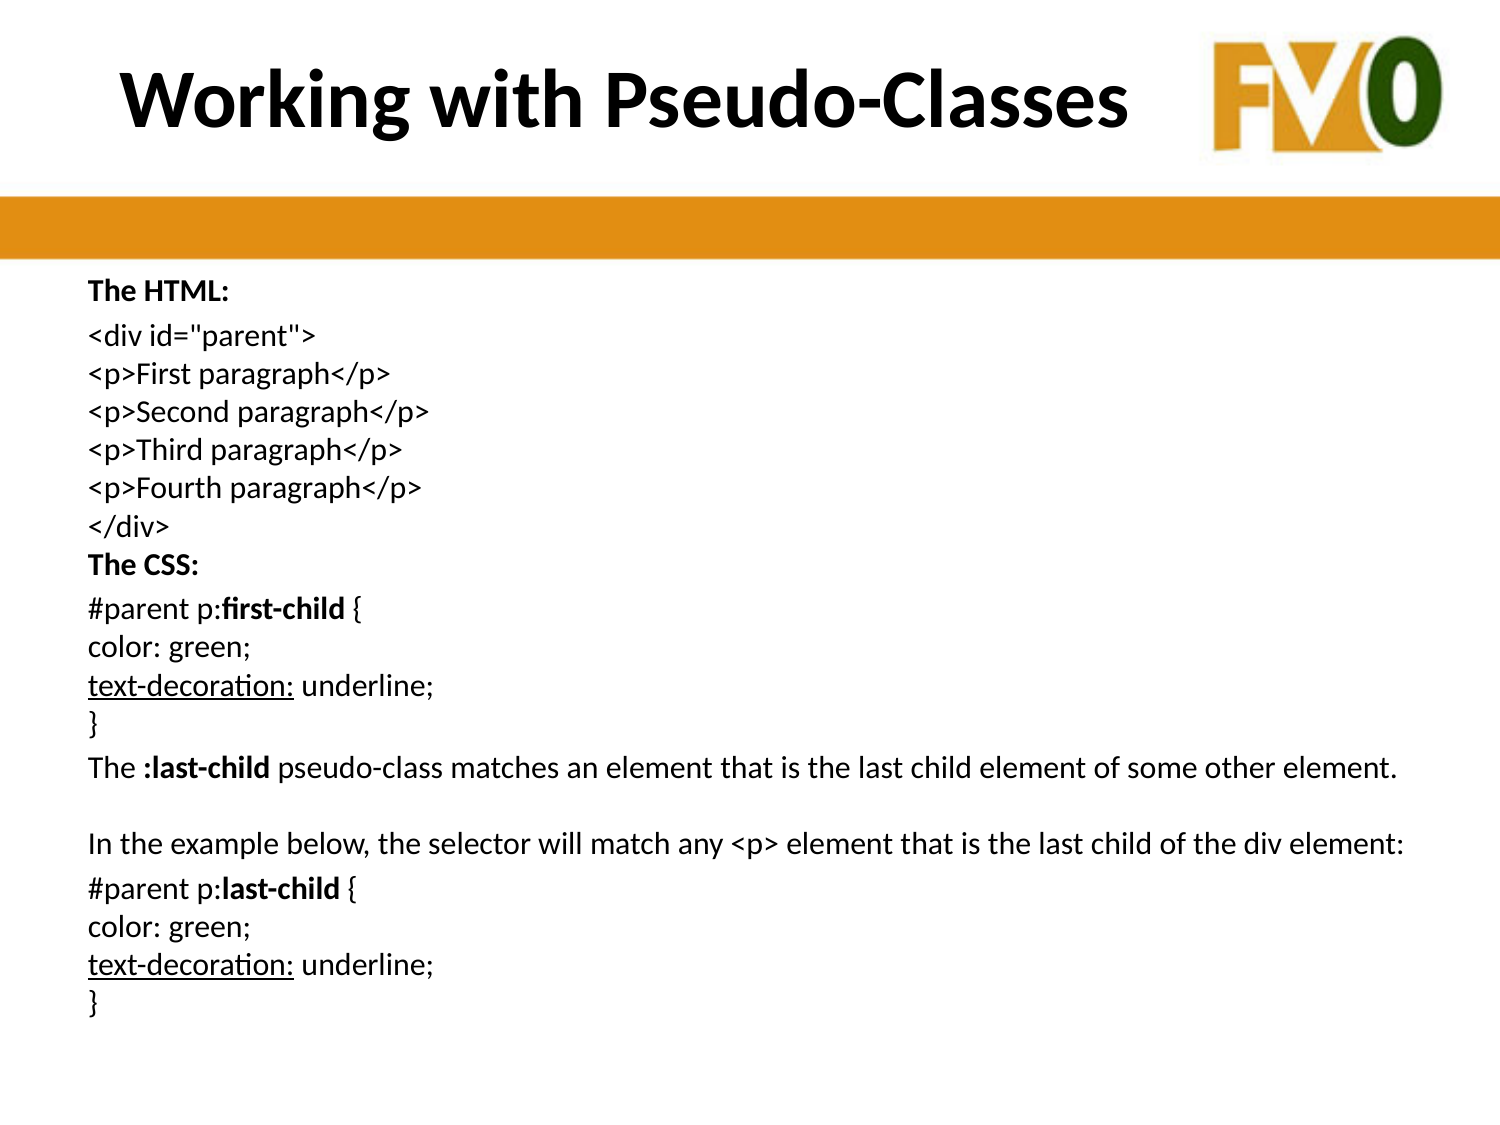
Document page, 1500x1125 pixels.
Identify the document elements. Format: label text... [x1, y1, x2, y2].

picture [0, 0, 1500, 1125]
title Working with Pseudo-Classes [0, 0, 1300, 188]
list The HTML: <div id="parent"> <p>First paragraph</p> <p>Second paragraph</p> <p>Third paragraph</p> <p>Fourth paragraph</p> </div> The CSS: #parent p:first-child { color: green; text-decoration: underline; } The :last-child pseudo-class matches an element that is the last child element of some other element. In the example below, the selector will match any <p> element that is the last child of the div element: #parent p:last-child { color: green; text-decoration: underline; } [72, 262, 1423, 1100]
